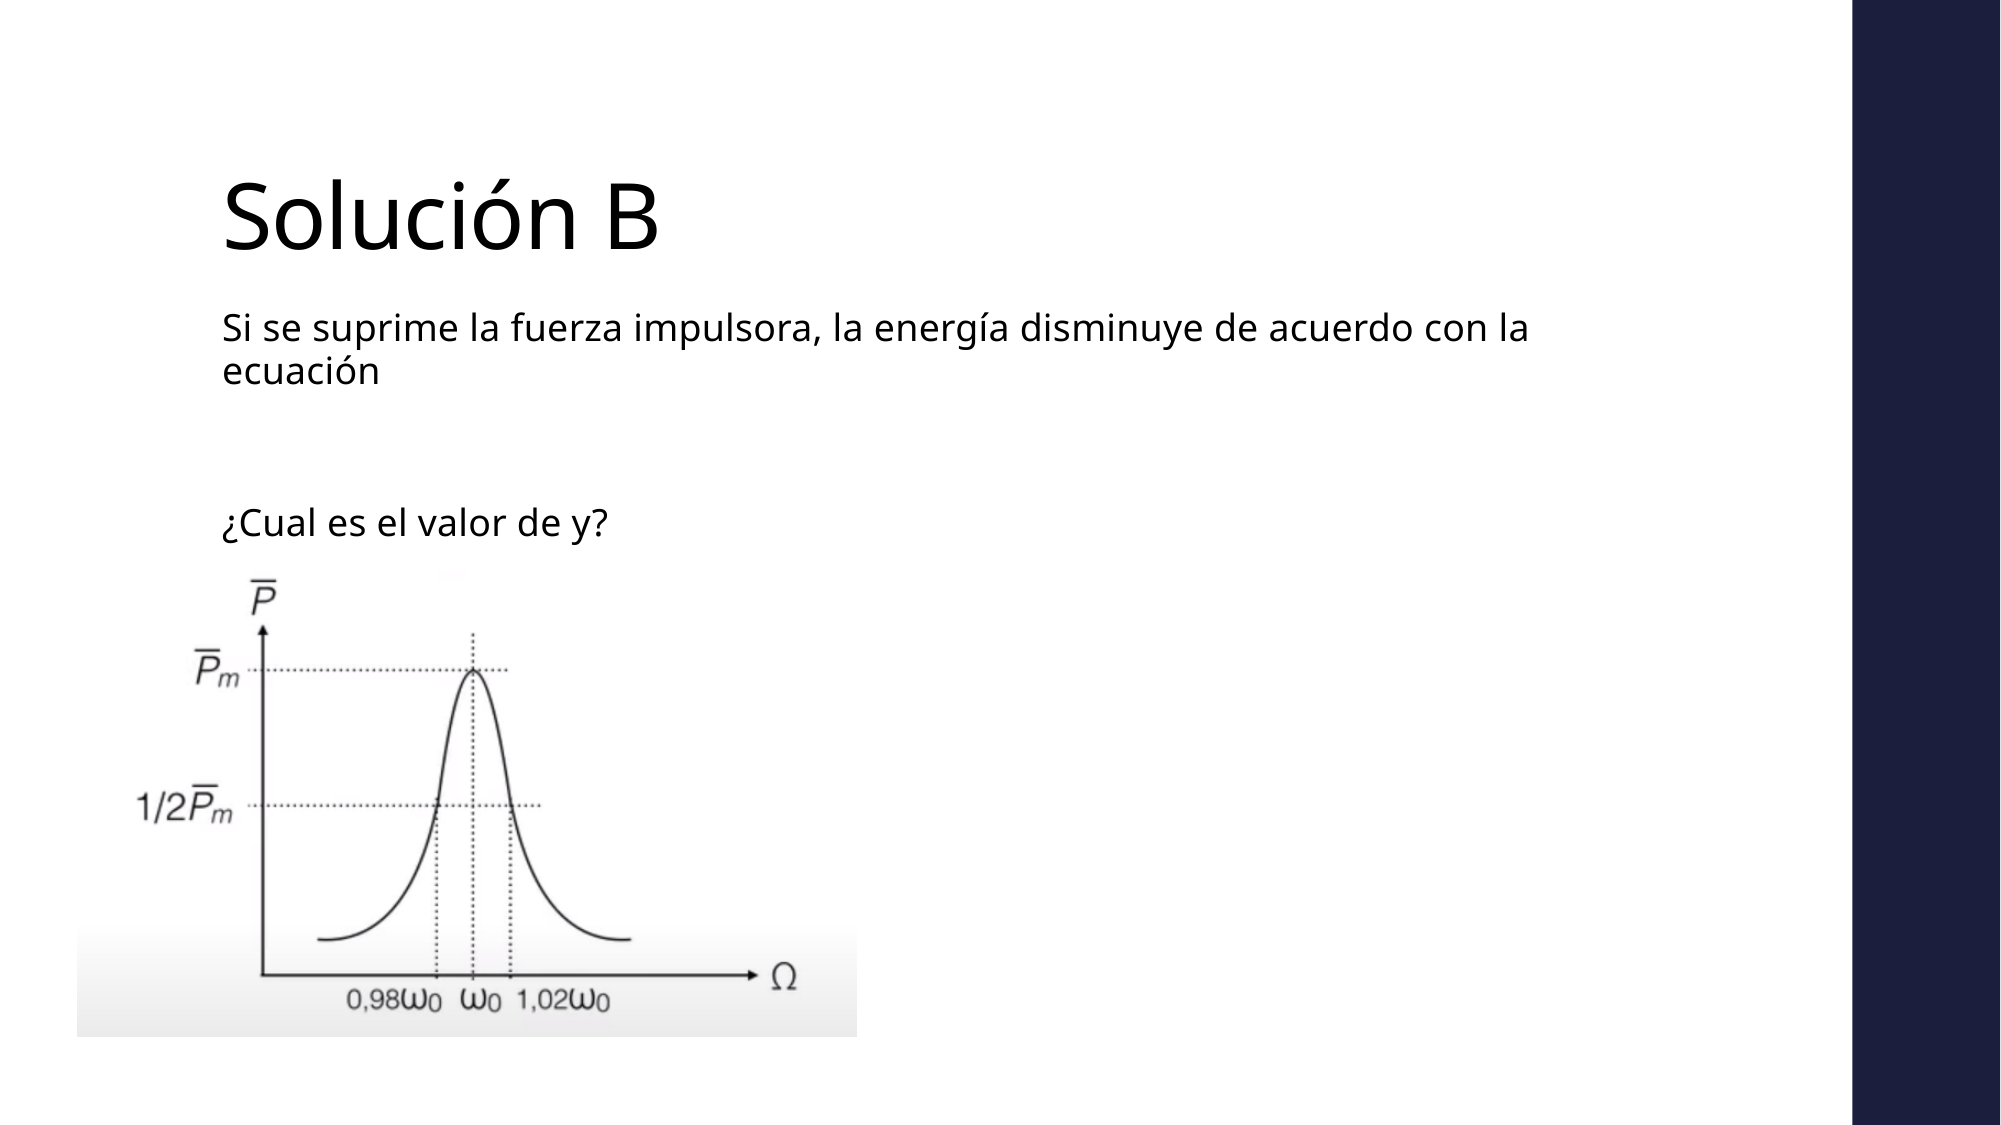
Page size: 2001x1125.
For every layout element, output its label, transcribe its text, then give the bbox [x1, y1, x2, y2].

title Solución B [206, 60, 1797, 278]
picture [76, 569, 858, 1037]
